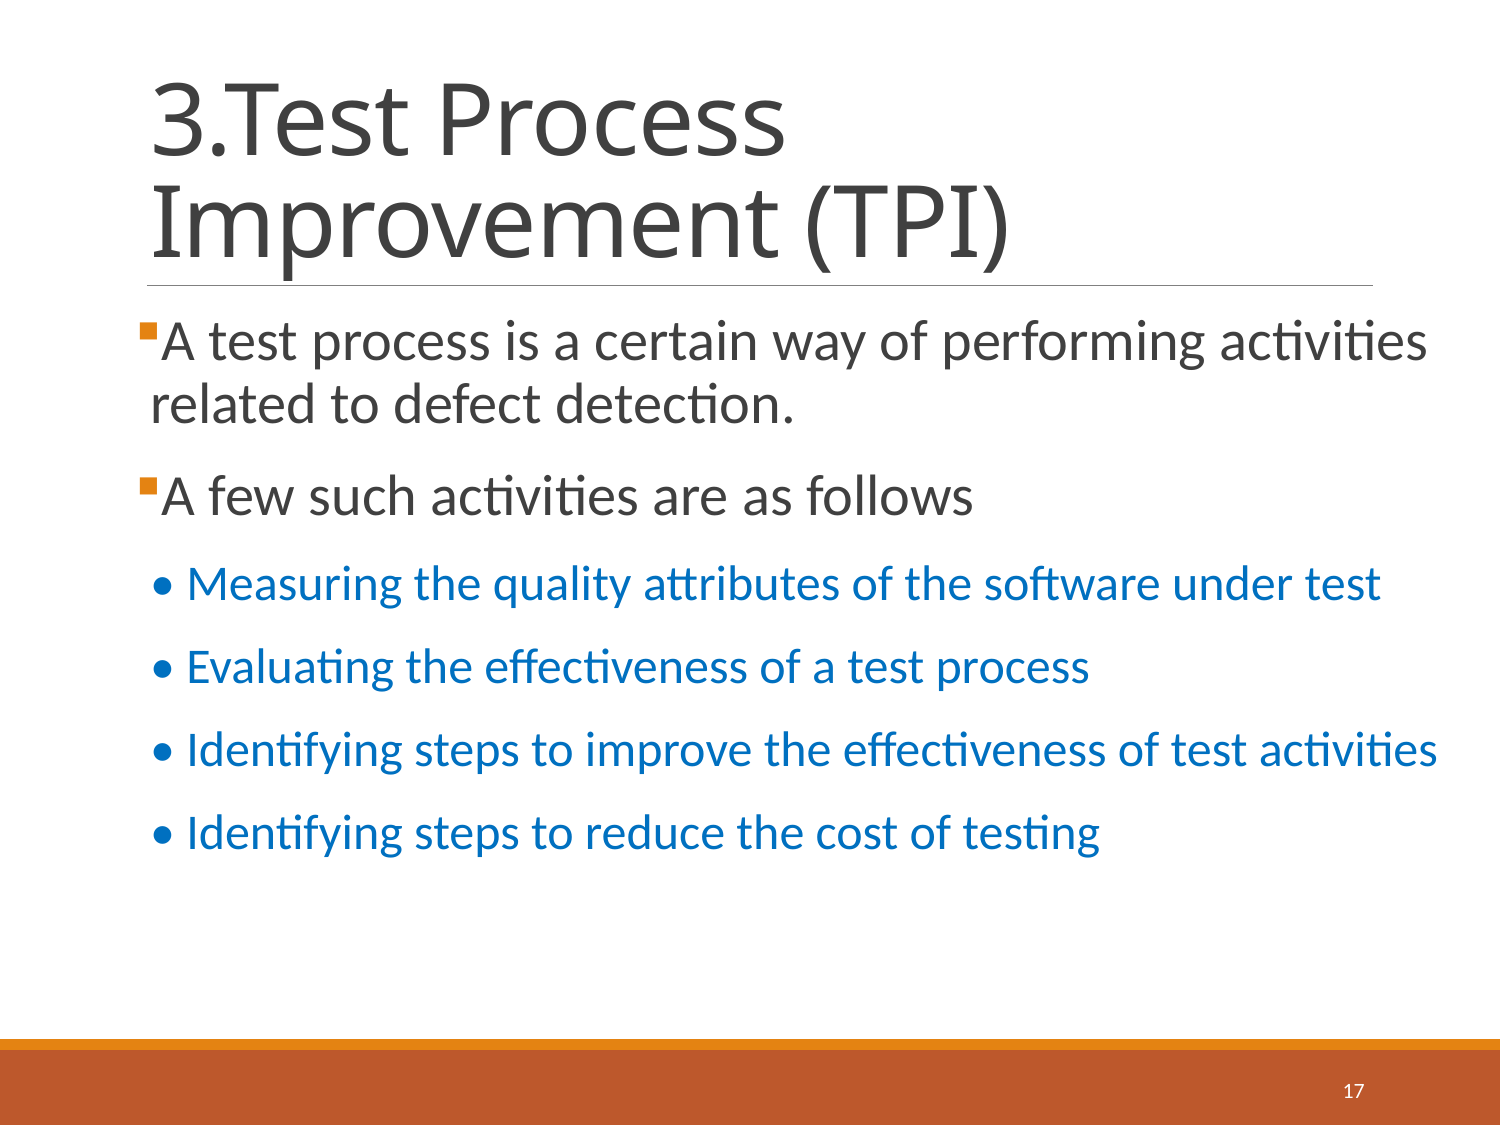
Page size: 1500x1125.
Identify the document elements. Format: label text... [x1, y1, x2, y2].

slide_number 17 [1218, 1059, 1380, 1120]
list A test process is a certain way of performing activities related to defect detection. A few such activities are as follows • Measuring the quality attributes of the software under test • Evaluating the effectiveness of a test process • Identifying steps to improve the effectiveness of test activities • Identifying steps to reduce the cost of testing [135, 302, 1448, 963]
title 3.Test Process Improvement (TPI) [135, 47, 1373, 285]
